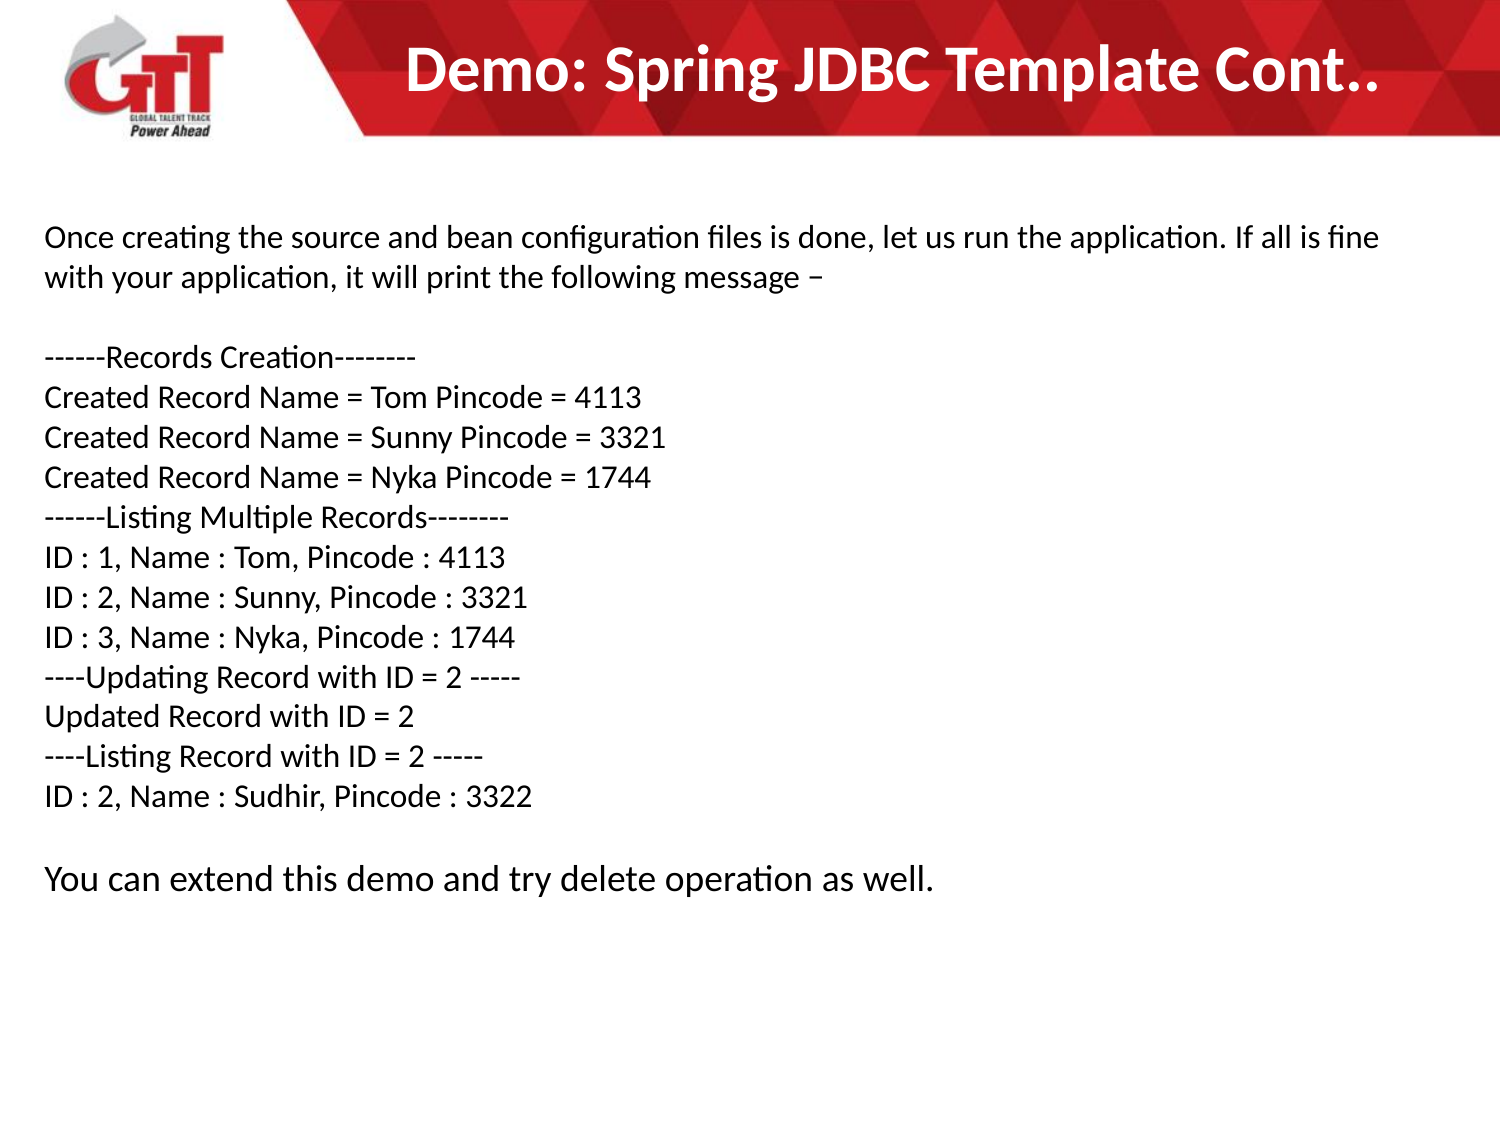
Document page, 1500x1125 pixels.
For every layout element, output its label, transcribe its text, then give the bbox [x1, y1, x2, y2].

title Demo: Spring JDBC Template Cont.. [324, 12, 1463, 118]
text_box Once creating the source and bean configuration files is done, let us run the application. If all is fine with your application, it will print the following message − ------Records Creation-------- Created Record Name = Tom Pincode = 4113 Created Record Name = Sunny Pincode = 3321 Created Record Name = Nyka Pincode = 1744 ------Listing Multiple Records-------- ID : 1, Name : Tom, Pincode : 4113 ID : 2, Name : Sunny, Pincode : 3321 ID : 3, Name : Nyka, Pincode : 1744 ----Updating Record with ID = 2 ----- Updated Record with ID = 2 ----Listing Record with ID = 2 ----- ID : 2, Name : Sudhir, Pincode : 3322 You can extend this demo and try delete operation as well. [29, 208, 1463, 915]
picture [0, 0, 1500, 1125]
